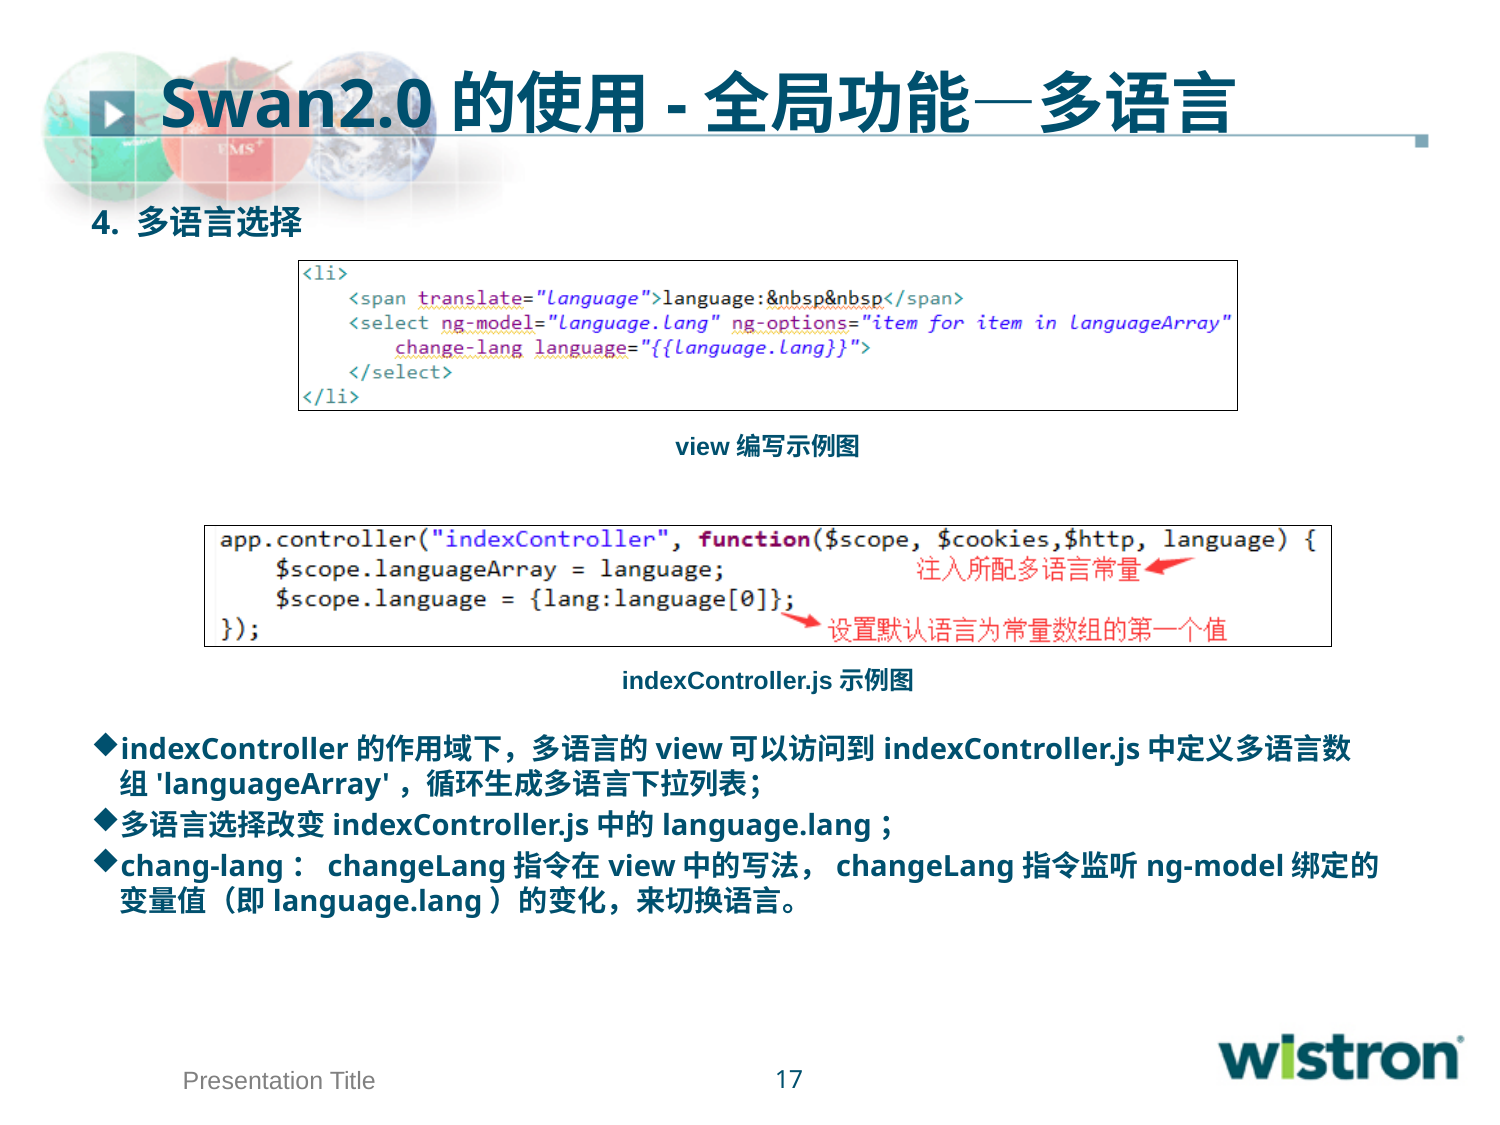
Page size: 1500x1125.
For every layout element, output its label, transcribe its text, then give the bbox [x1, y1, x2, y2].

text_box indexController.js示例图 [607, 657, 930, 702]
text_box view编写示例图 [660, 422, 876, 468]
picture [298, 259, 1239, 412]
picture [0, 0, 1500, 246]
text_box 4. 多语言选择 indexController的作用域下，多语言的view可以访问到indexController.js中定义多语言数组'languageArray'，循环生成多语言下拉列表； 多语言选择改变indexController.js中的language.lang； chang-lang：changeLang指令在view中的写法，changeLang指令监听ng-model绑定的变量值（即language.lang）的变化，来切换语言。 [76, 193, 1424, 1021]
picture [1205, 998, 1471, 1125]
text_box Swan2.0的使用-全局功能—多语言 [146, 40, 1479, 161]
picture [204, 524, 1332, 648]
